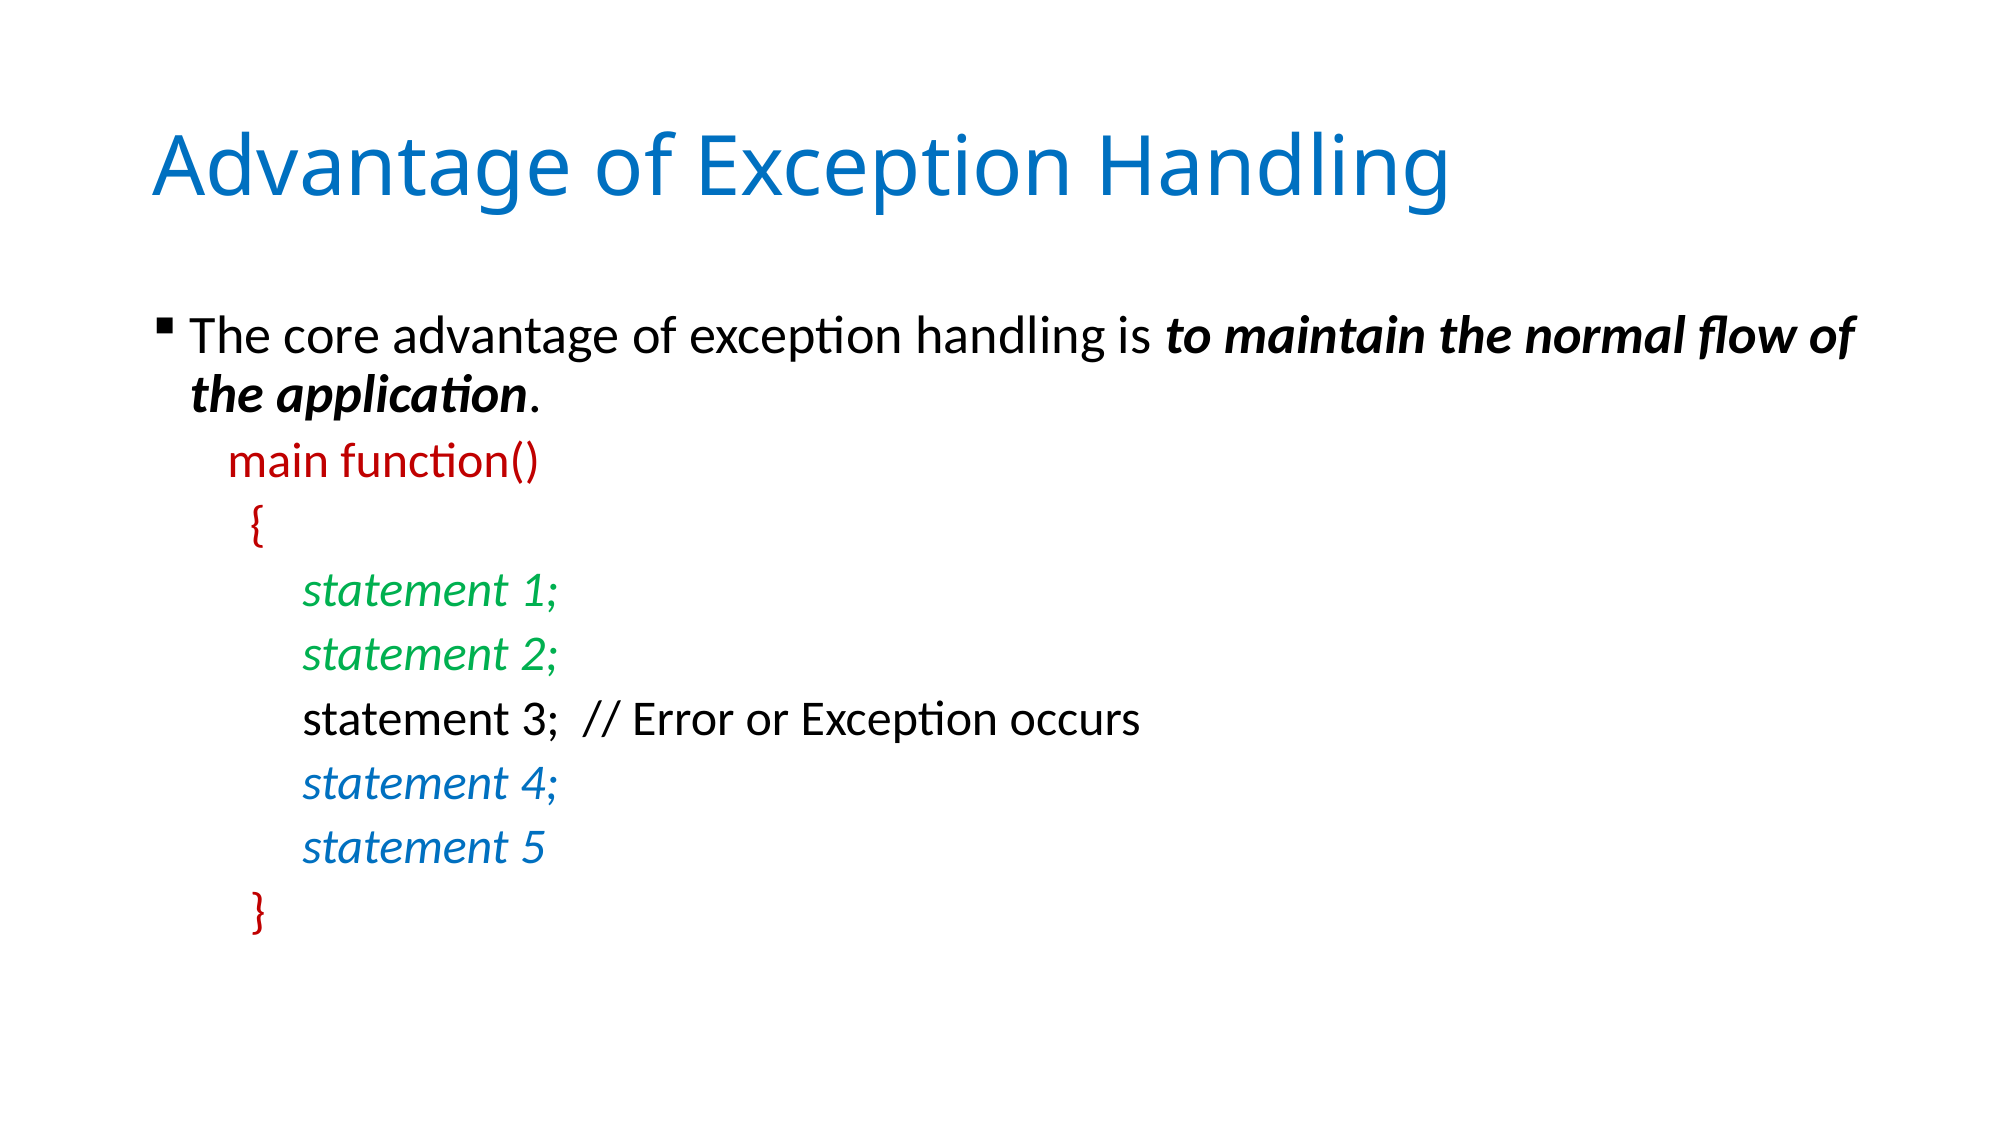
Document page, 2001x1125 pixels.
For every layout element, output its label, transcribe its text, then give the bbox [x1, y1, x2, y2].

list The core advantage of exception handling is to maintain the normal flow of the application. main function() { statement 1; statement 2; statement 3; // Error or Exception occurs statement 4; statement 5 } [137, 299, 1906, 1048]
title Advantage of Exception Handling [137, 59, 1863, 278]
